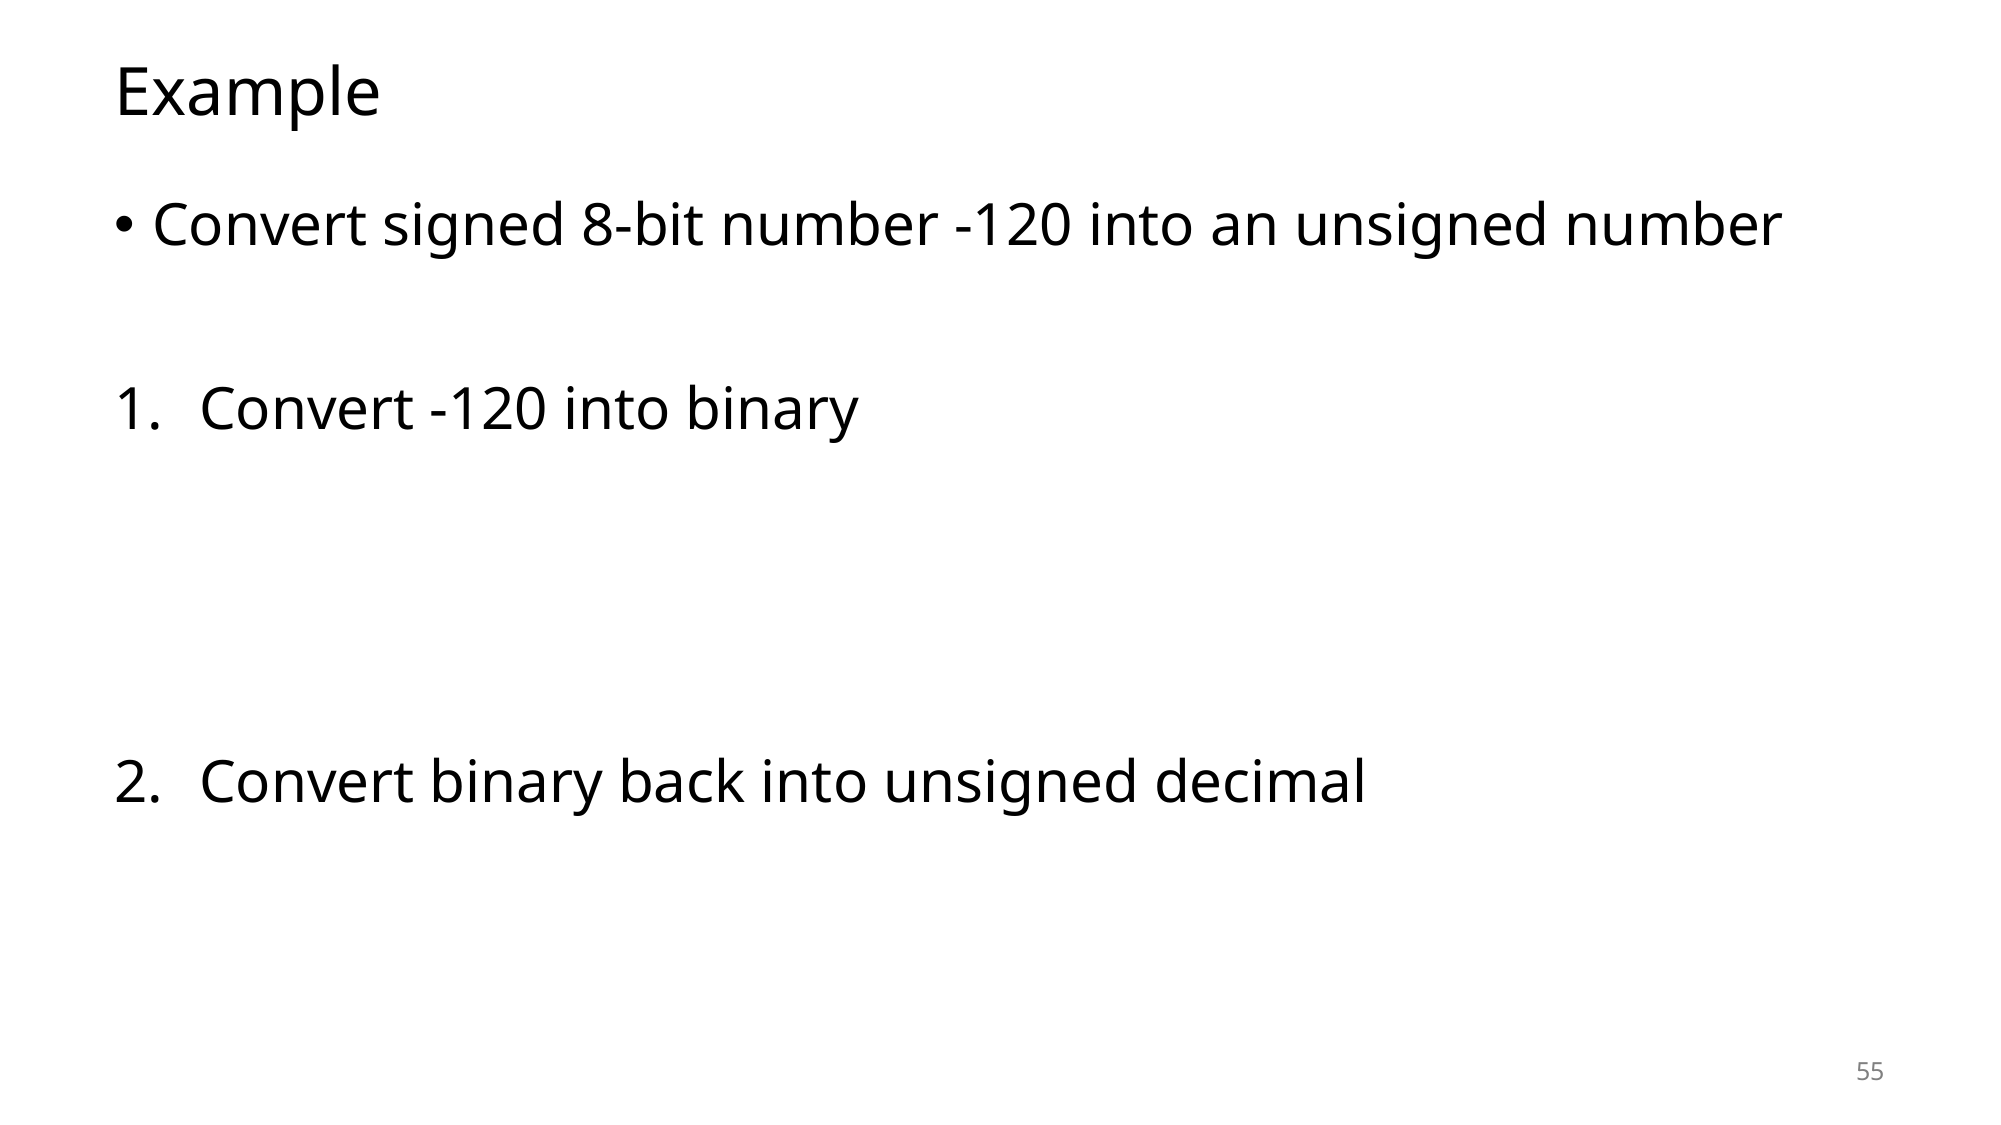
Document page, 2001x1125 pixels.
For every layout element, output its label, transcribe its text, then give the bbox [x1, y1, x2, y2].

slide_number 55 [1749, 1042, 1900, 1103]
title Example [99, 37, 1900, 150]
list Convert signed 8-bit number -120 into an unsigned number Convert -120 into binary Convert binary back into unsigned decimal [99, 187, 1900, 1013]
